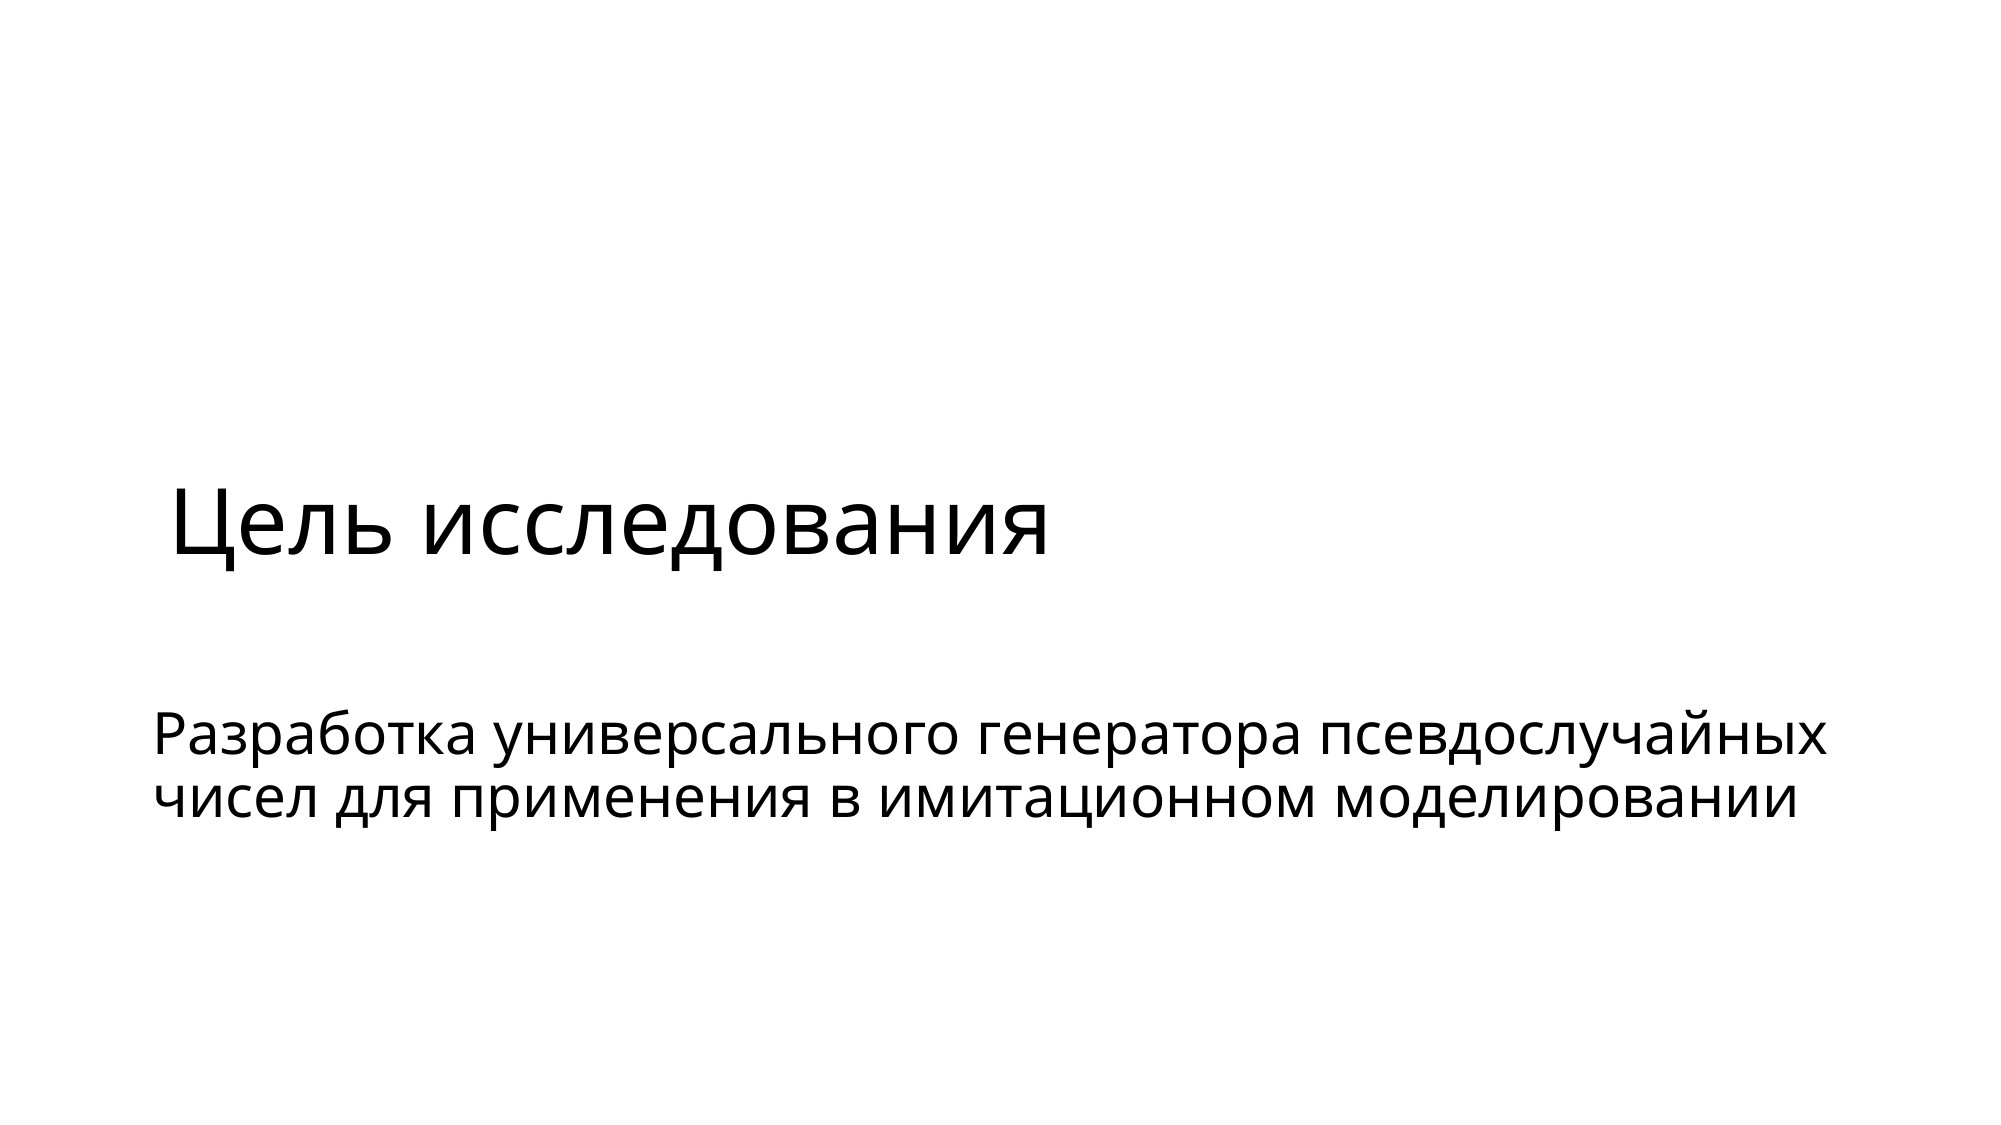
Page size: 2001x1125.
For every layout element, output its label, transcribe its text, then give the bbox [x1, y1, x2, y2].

title Цель исследования [153, 416, 1879, 634]
list Разработка универсального генератора псевдослучайных чисел для применения в имитационном моделировании [137, 696, 1863, 1014]
